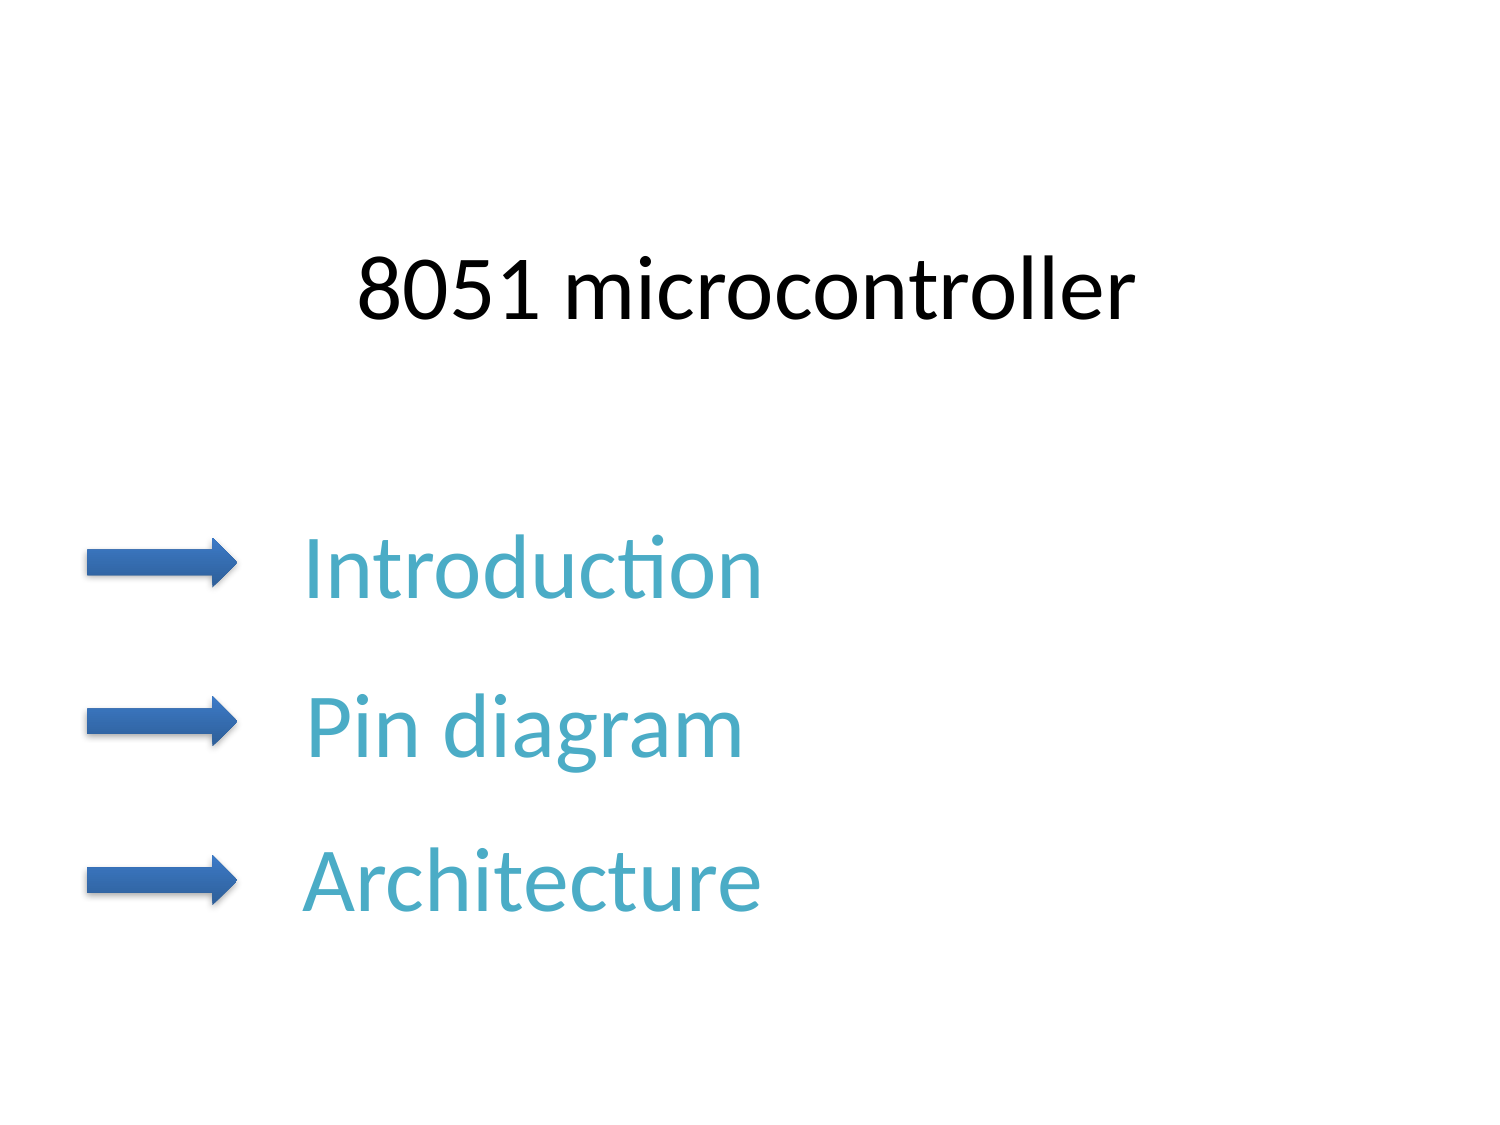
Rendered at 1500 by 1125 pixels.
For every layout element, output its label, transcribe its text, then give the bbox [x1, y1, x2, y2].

title 8051 microcontroller [109, 162, 1385, 404]
text_box Pin diagram [290, 658, 1003, 783]
text_box Introduction [287, 499, 1000, 624]
text_box [87, 855, 238, 906]
text_box [87, 537, 238, 588]
text_box Architecture [287, 812, 1000, 938]
text_box [87, 696, 238, 747]
